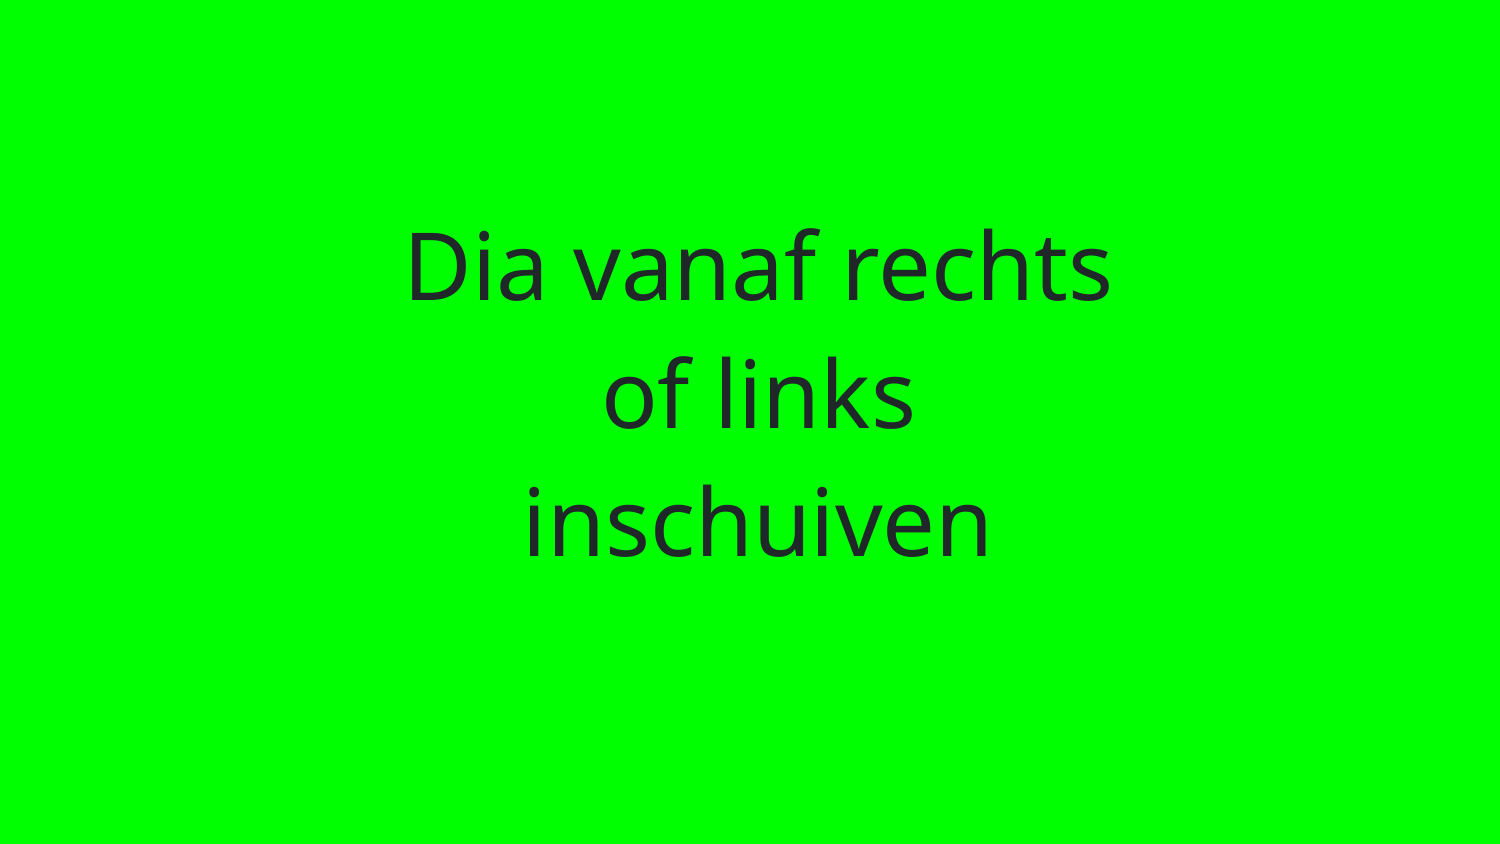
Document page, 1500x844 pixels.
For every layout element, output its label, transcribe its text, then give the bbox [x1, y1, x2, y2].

title Dia vanaf rechts of links inschuiven [342, 57, 1175, 604]
